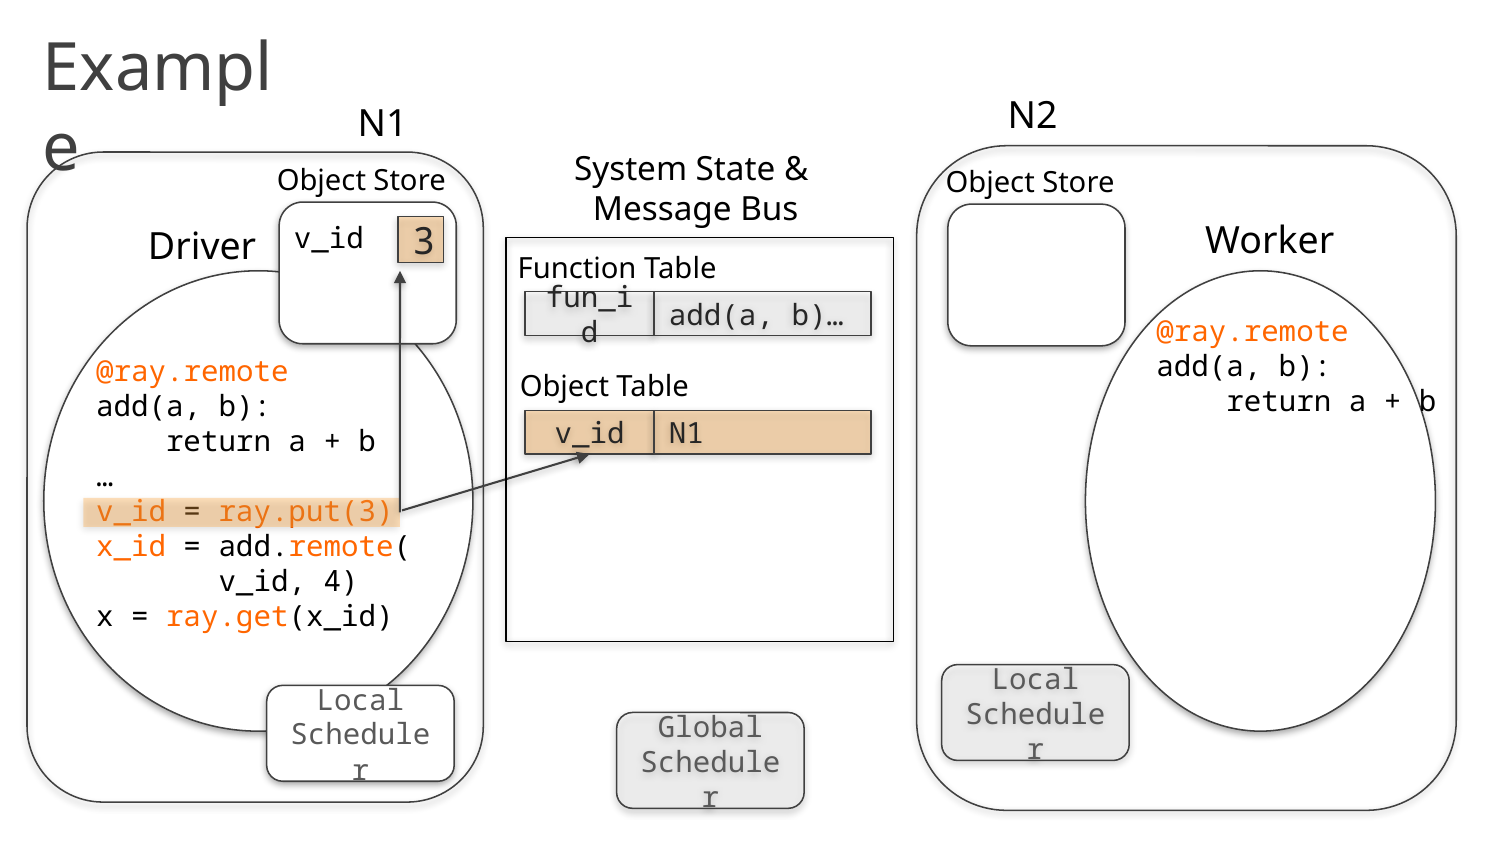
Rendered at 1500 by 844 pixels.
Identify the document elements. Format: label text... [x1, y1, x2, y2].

text_box [947, 206, 1126, 347]
text_box System State & Message Bus [559, 139, 833, 235]
text_box [915, 144, 1458, 812]
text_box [448, 360, 872, 511]
text_box Object Store [262, 154, 461, 204]
text_box N1 [342, 91, 423, 152]
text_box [280, 212, 444, 513]
text_box Local Scheduler [940, 663, 1130, 762]
text_box N2 [993, 83, 1073, 143]
text_box [284, 204, 458, 340]
text_box [26, 151, 485, 803]
text_box Object Store [930, 156, 1130, 206]
text_box [505, 237, 894, 642]
text_box Global Scheduler [615, 711, 805, 810]
text_box @ray.remote add(a, b): return a + b [1461, 305, 1467, 425]
text_box Local Scheduler [265, 684, 455, 783]
title Example [27, 33, 317, 175]
